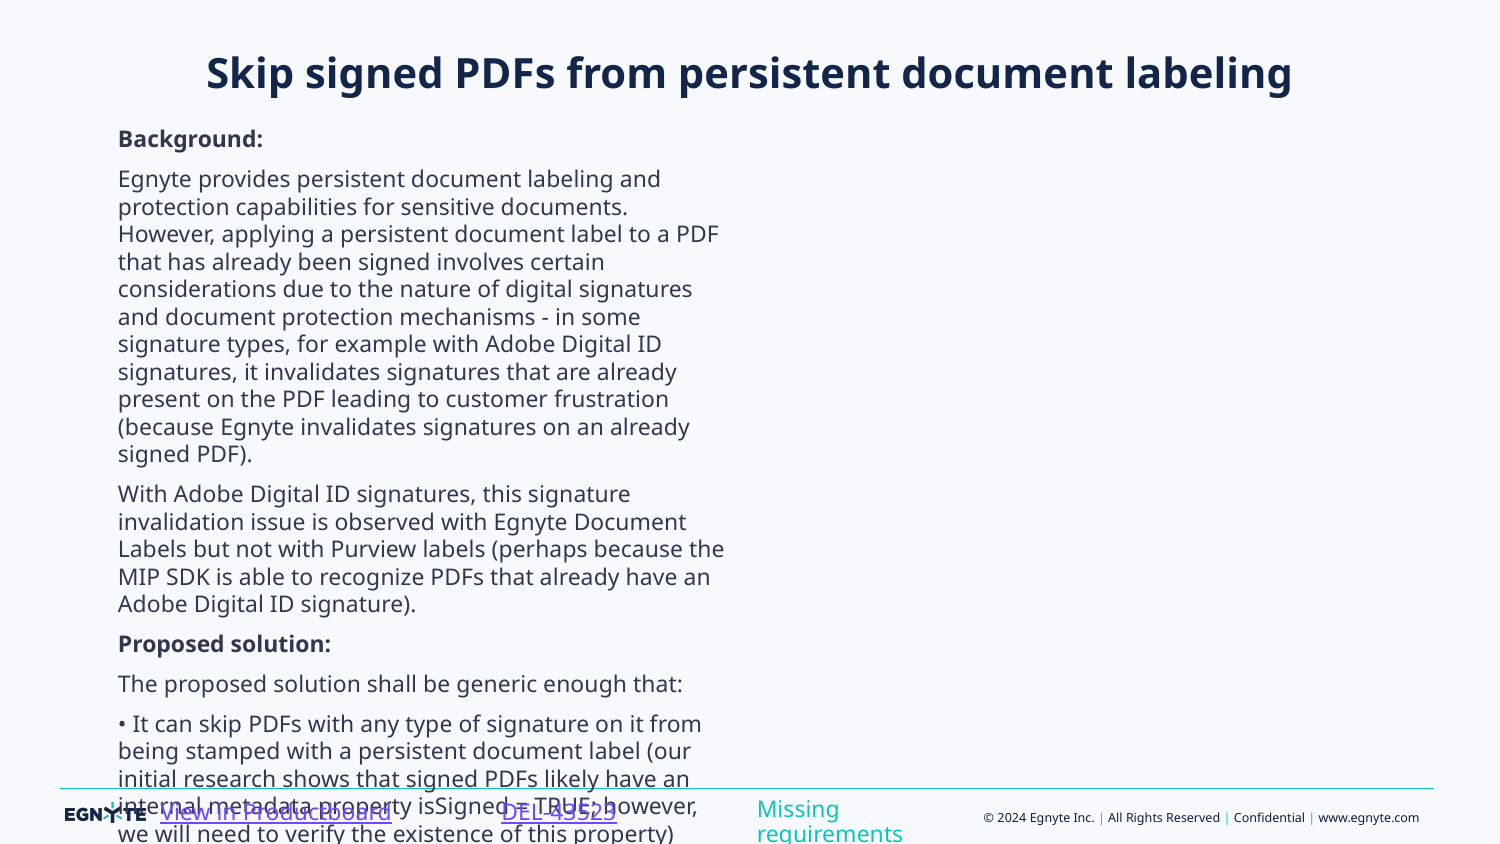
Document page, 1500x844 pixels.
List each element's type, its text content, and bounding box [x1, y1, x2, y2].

list DEL-43523 [486, 790, 741, 835]
list View in Productboard [145, 790, 486, 835]
picture [65, 802, 145, 823]
list Missing requirements [742, 790, 997, 835]
list Background: Egnyte provides persistent document labeling and protection capabilities for sensitive documents. However, applying a persistent document label to a PDF that has already been signed involves certain considerations due to the nature of digital signatures and document protection mechanisms - in some signature types, for example with Adobe Digital ID signatures, it invalidates signatures that are already present on the PDF leading to customer frustration (because Egnyte invalidates signatures on an already signed PDF). With Adobe Digital ID signatures, this signature invalidation issue is observed with Egnyte Document Labels but not with Purview labels (perhaps because the MIP SDK is able to recognize PDFs that already have an Adobe Digital ID signature). Proposed solution: The proposed solution shall be generic enough that: • It can skip PDFs with any type of signature on it from being stamped with a persistent document label (our initial research shows that signed PDFs likely have an internal metadata property isSigned = TRUE; however, we will need to verify the existence of this property) • This behavior is consistent across both persistent Egnyte Document Labels and persistent Purview Labels Requirements: • Add a UI tooltip in Document Labels to explain the limitations. • Introduce a checkbox option to allow customers to choose whether to stamp signed PDFs with a persistent label, with the default setting kept at unchecked. Leaving it unchecked, will not update file metadata as well. • Configure S&G label stamping to automatically skip signed PDFs from requesting for persistent labeling. • Capture the reason for skipping the file in audit logs Slack background 3/14/25:We have this long running PDF signature issue at S&L. After some exhaustive tests, my conclusion is that: # The S&L PDF signature issue occurs when an Egnyte Document Label is persistently applied on a PDF that is signed by the Adobe Digital ID method. For this particular combination, writing the persistent Egnyte Document Label to the PDF seems to invalidate Digital IDs on the file leading to the specific error shared with us. 1. @cbeydlerhelped run these tests independently and concurred with the above finding. 2. Note: Purview-labels don't exhibit this issue...perhaps because the MIP SDK is aware of Adobe's Digital ID signing method. [103, 117, 741, 693]
title Skip signed PDFs from persistent document labeling [103, 44, 1397, 106]
